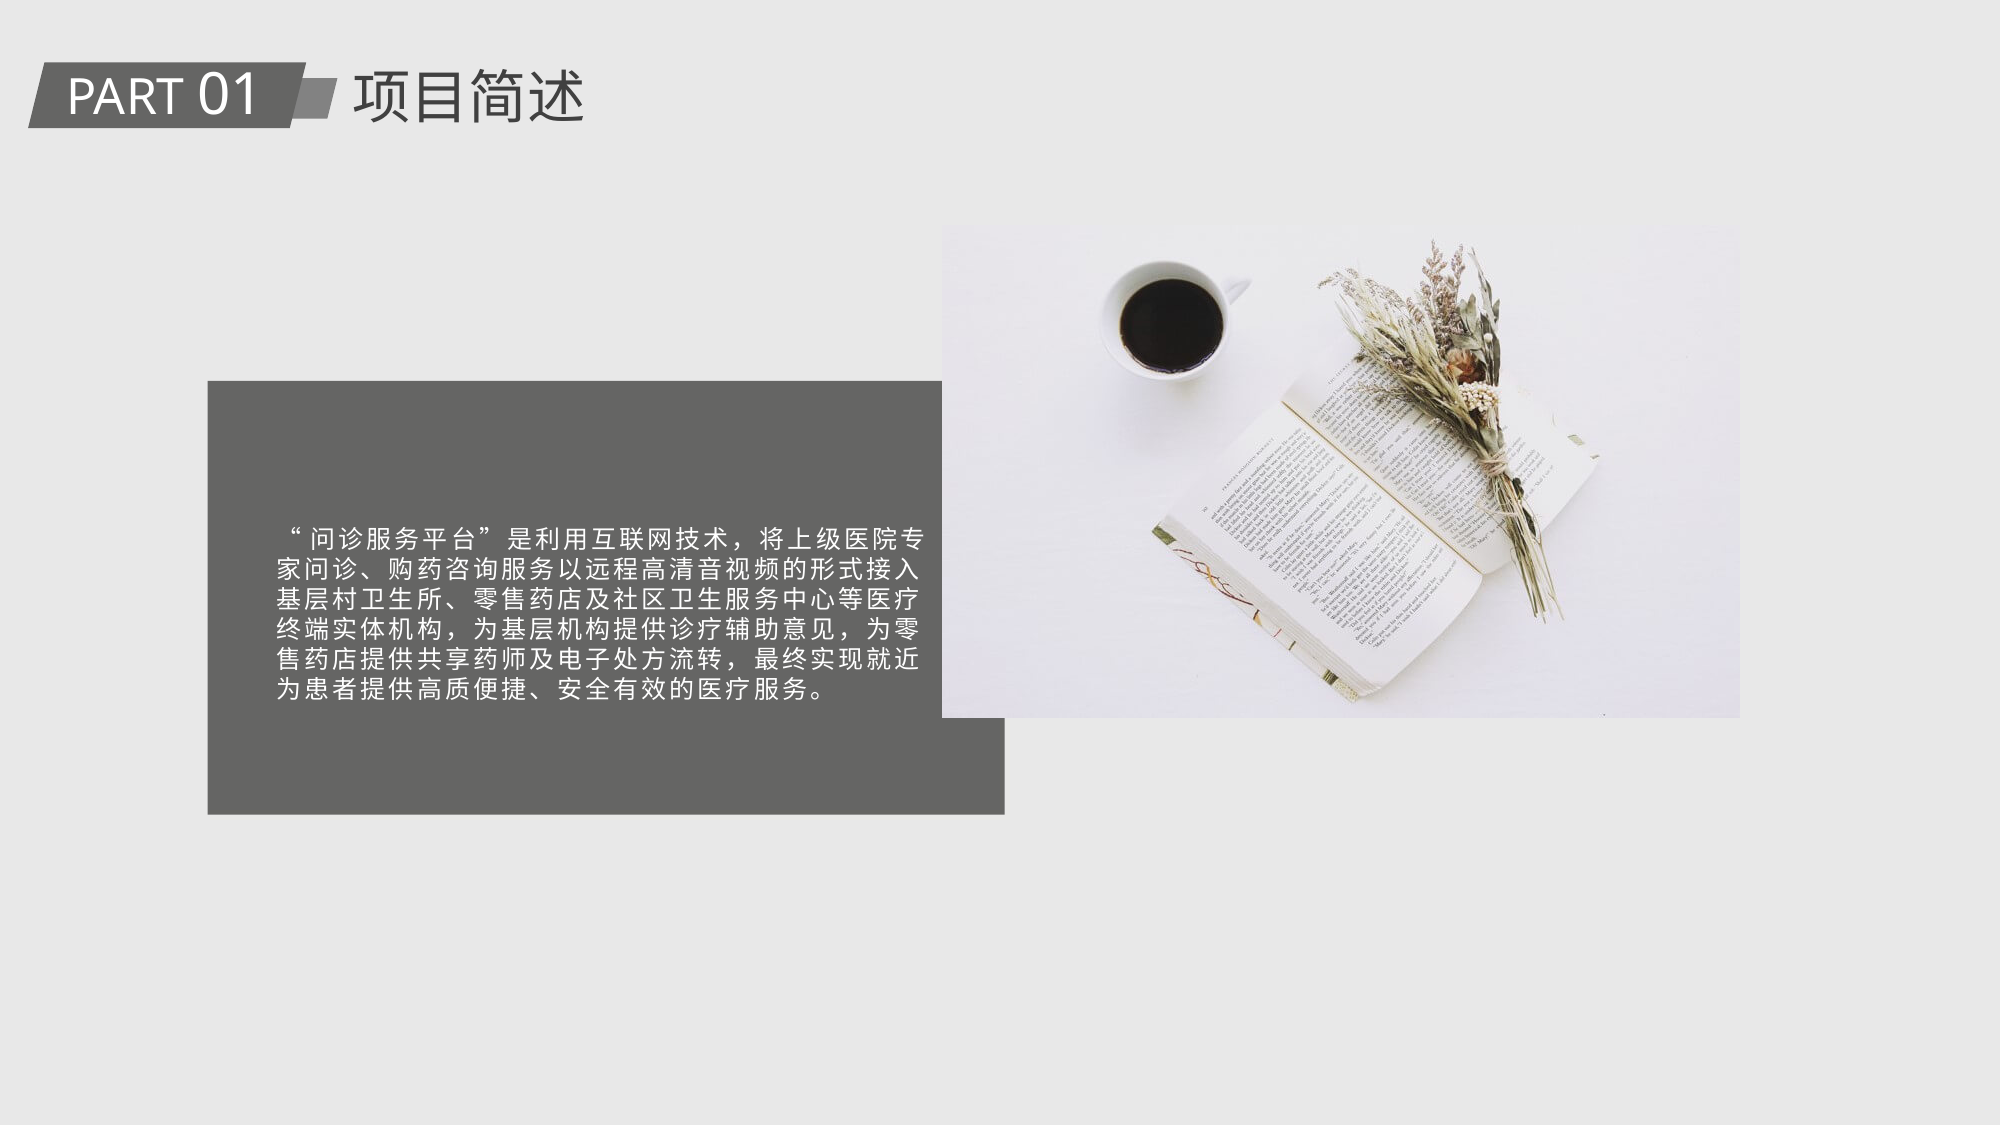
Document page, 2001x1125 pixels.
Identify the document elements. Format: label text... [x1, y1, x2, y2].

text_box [207, 380, 1005, 815]
text_box [294, 77, 337, 120]
text_box [26, 61, 51, 130]
text_box PART 01 [51, 48, 283, 134]
picture [942, 225, 1740, 718]
text_box [283, 61, 308, 130]
text_box 项目简述 [337, 52, 910, 138]
